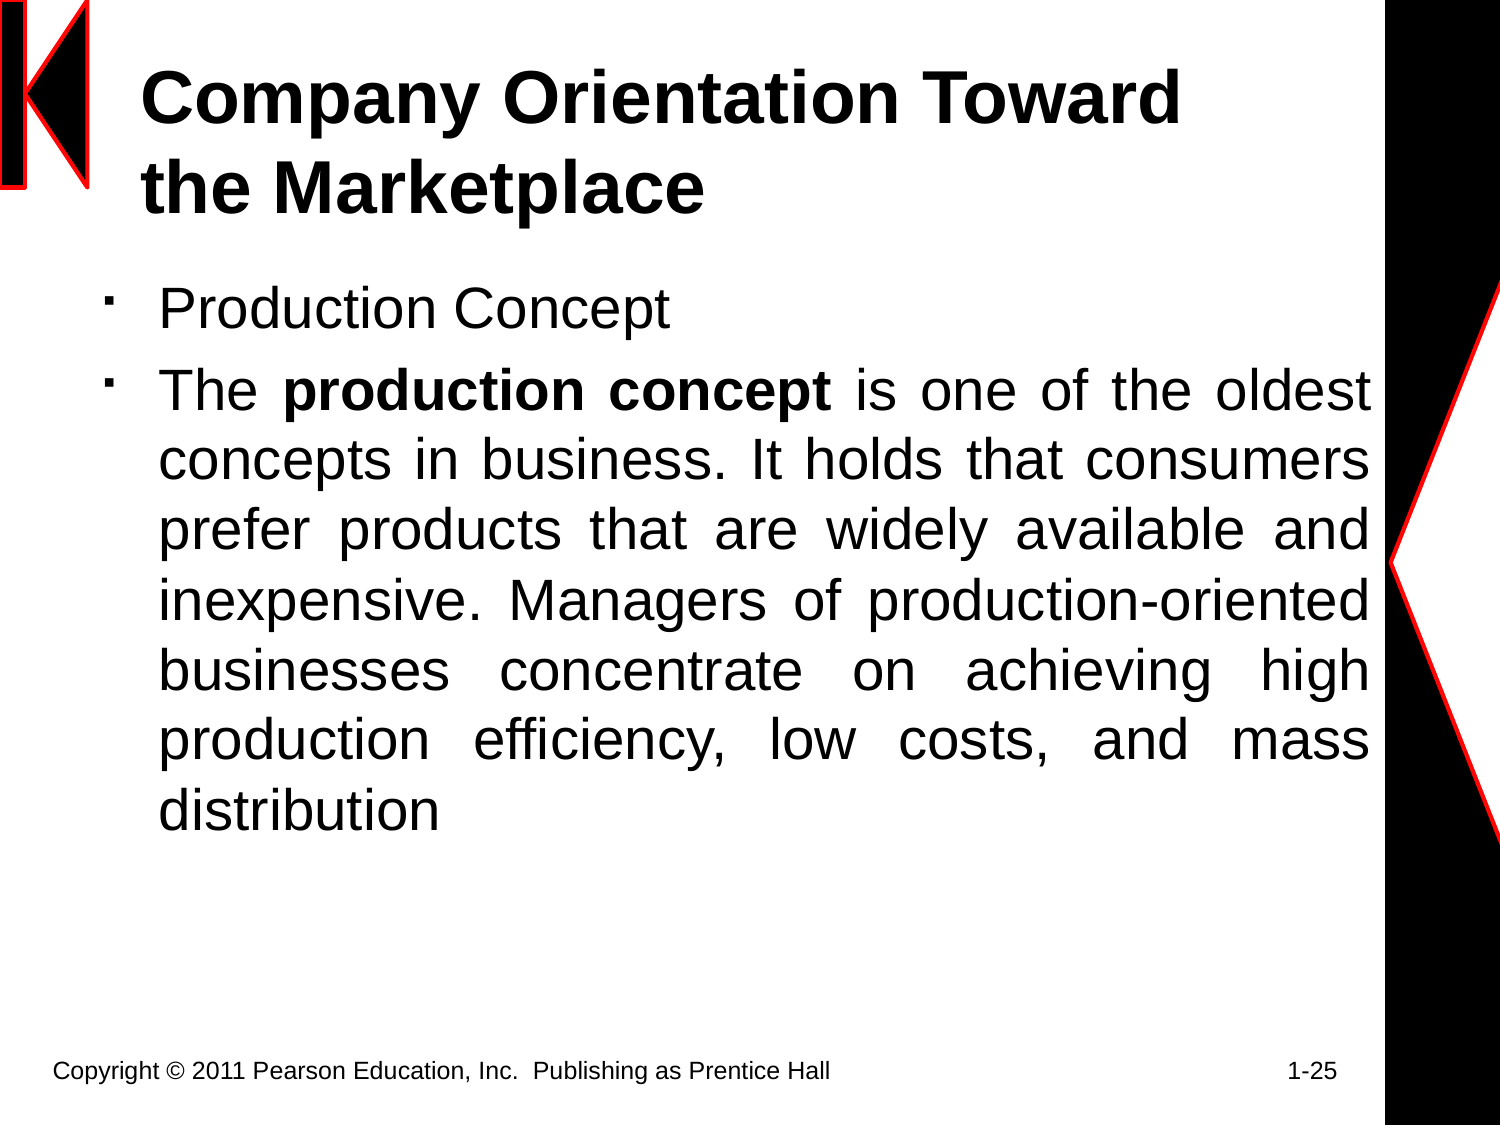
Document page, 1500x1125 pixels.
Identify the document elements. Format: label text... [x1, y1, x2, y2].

list Production Concept The production concept is one of the oldest concepts in business. It holds that consumers prefer products that are widely available and inexpensive. Managers of production-oriented businesses concentrate on achieving high production efficiency, low costs, and mass distribution [87, 262, 1388, 1013]
title Company Orientation Toward the Marketplace [125, 45, 1388, 233]
footer Copyright © 2011 Pearson Education, Inc. Publishing as Prentice Hall 1-25 [37, 1046, 1451, 1125]
